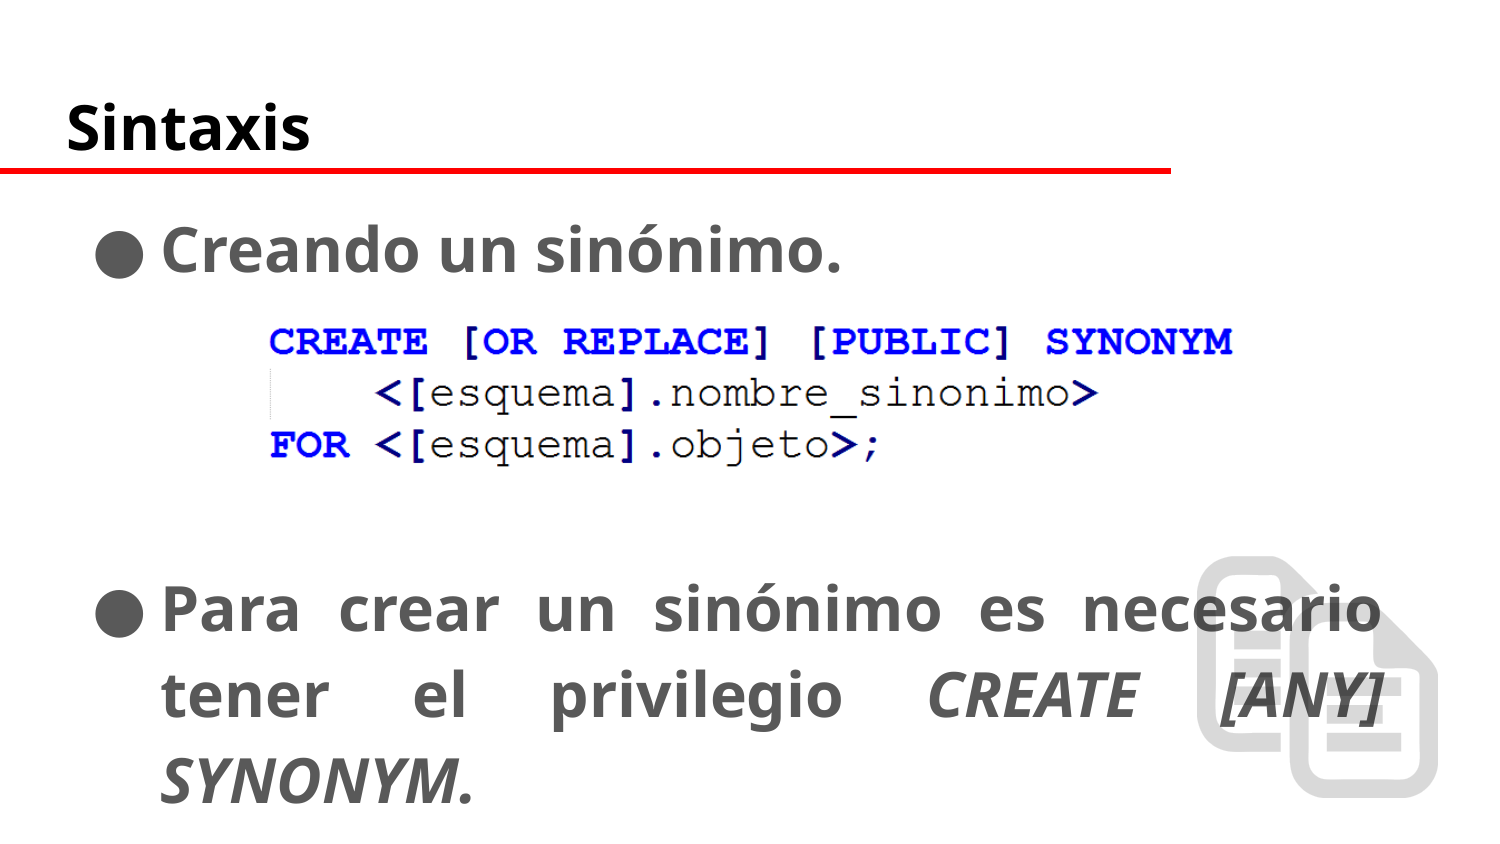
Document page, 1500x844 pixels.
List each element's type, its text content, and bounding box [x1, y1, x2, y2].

title Sintaxis [51, 72, 1449, 167]
list Creando un sinónimo. Para crear un sinónimo es necesario tener el privilegio CREATE [ANY] SYNONYM. [70, 183, 1400, 762]
picture [261, 314, 1239, 472]
picture [1196, 556, 1438, 798]
